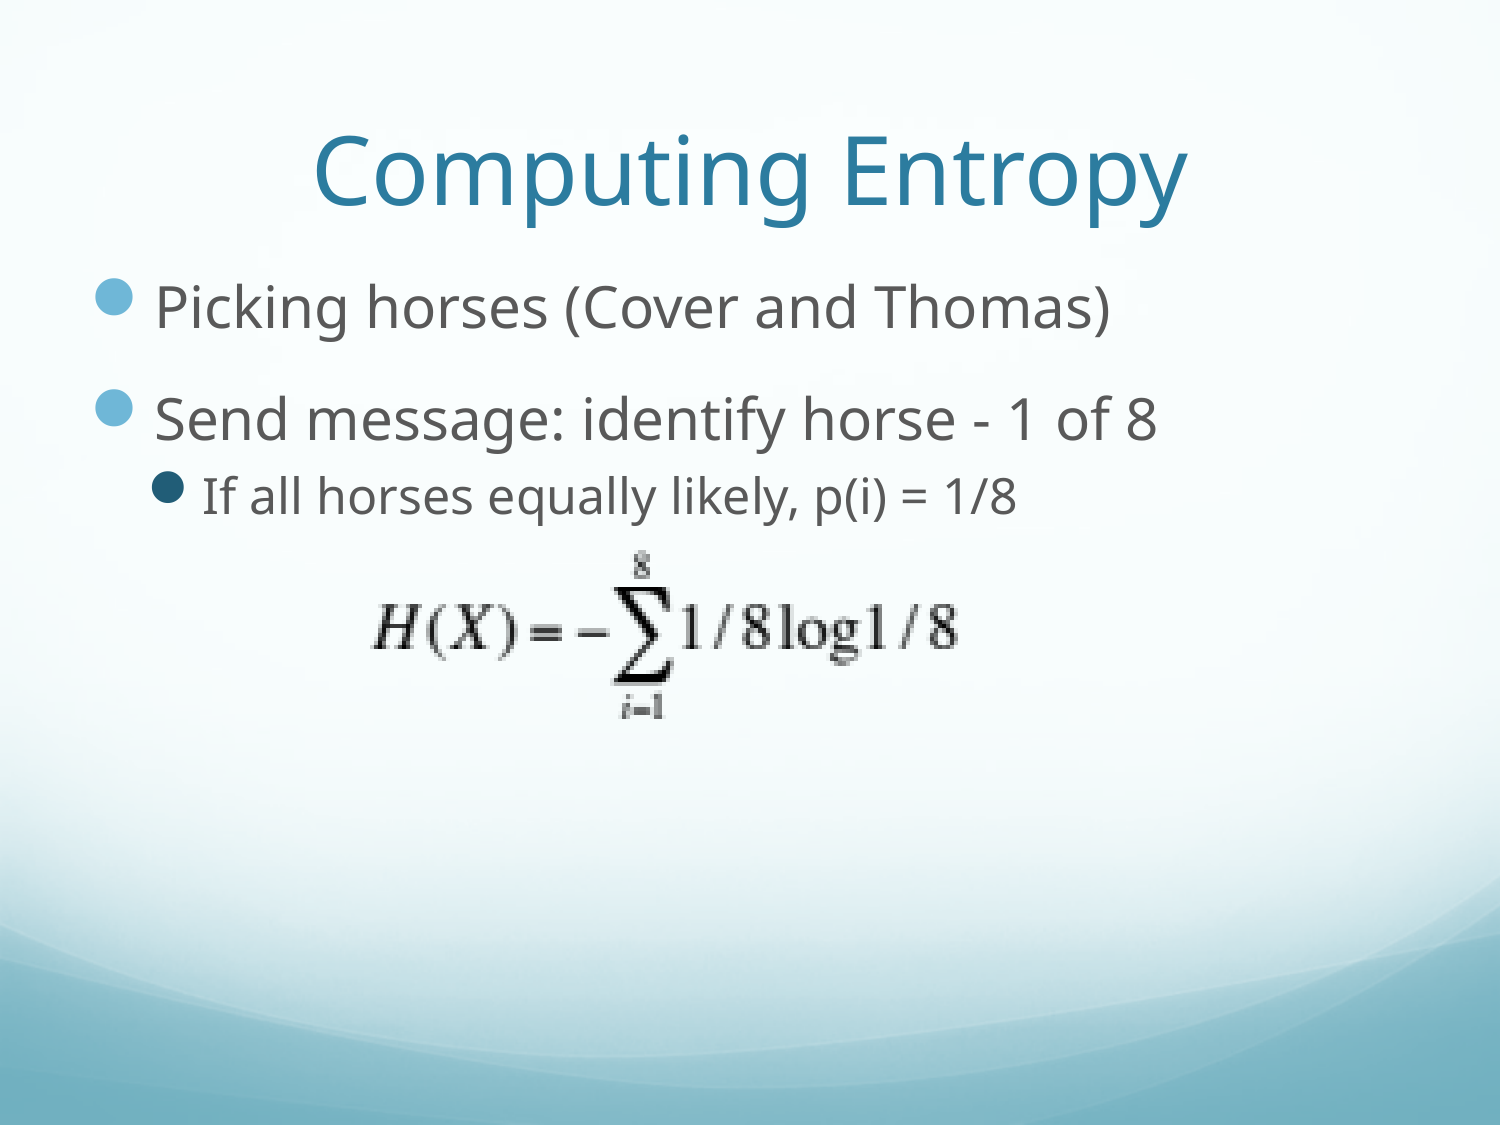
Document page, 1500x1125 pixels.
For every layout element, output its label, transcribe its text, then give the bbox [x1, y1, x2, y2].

list Picking horses (Cover and Thomas) Send message: identify horse - 1 of 8 If all horses equally likely, p(i) = 1/8 [75, 262, 1388, 1005]
title Computing Entropy [75, 45, 1425, 233]
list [361, 534, 964, 725]
